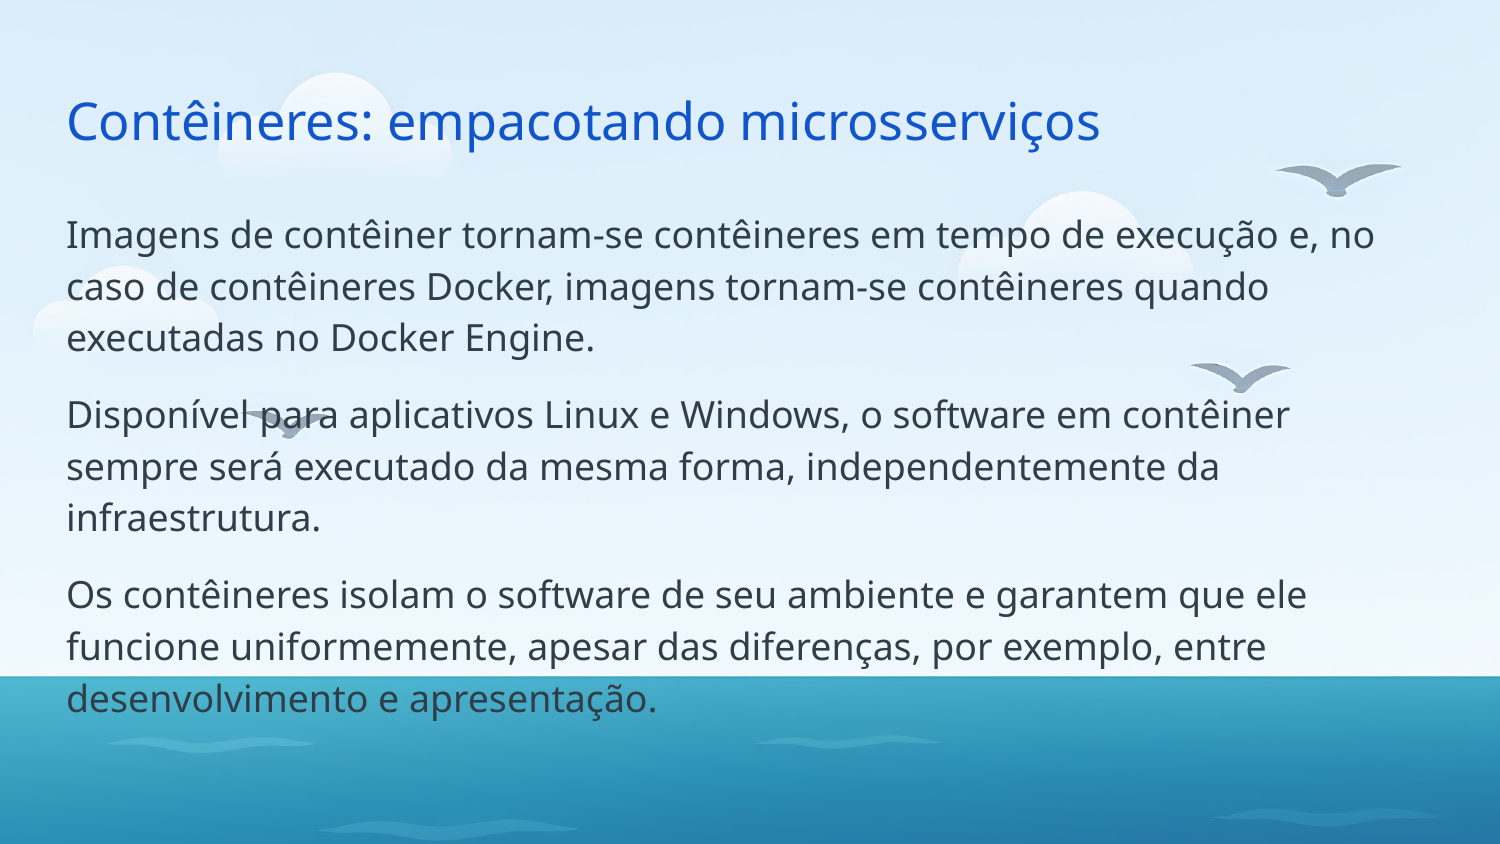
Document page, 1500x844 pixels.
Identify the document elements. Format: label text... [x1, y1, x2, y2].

list Imagens de contêiner tornam-se contêineres em tempo de execução e, no caso de contêineres Docker, imagens tornam-se contêineres quando executadas no Docker Engine. Disponível para aplicativos Linux e Windows, o software em contêiner sempre será executado da mesma forma, independentemente da infraestrutura. Os contêineres isolam o software de seu ambiente e garantem que ele funcione uniformemente, apesar das diferenças, por exemplo, entre desenvolvimento e apresentação. [51, 189, 1449, 750]
title Contêineres: empacotando microsserviços [51, 72, 1449, 167]
picture [0, 0, 1500, 844]
